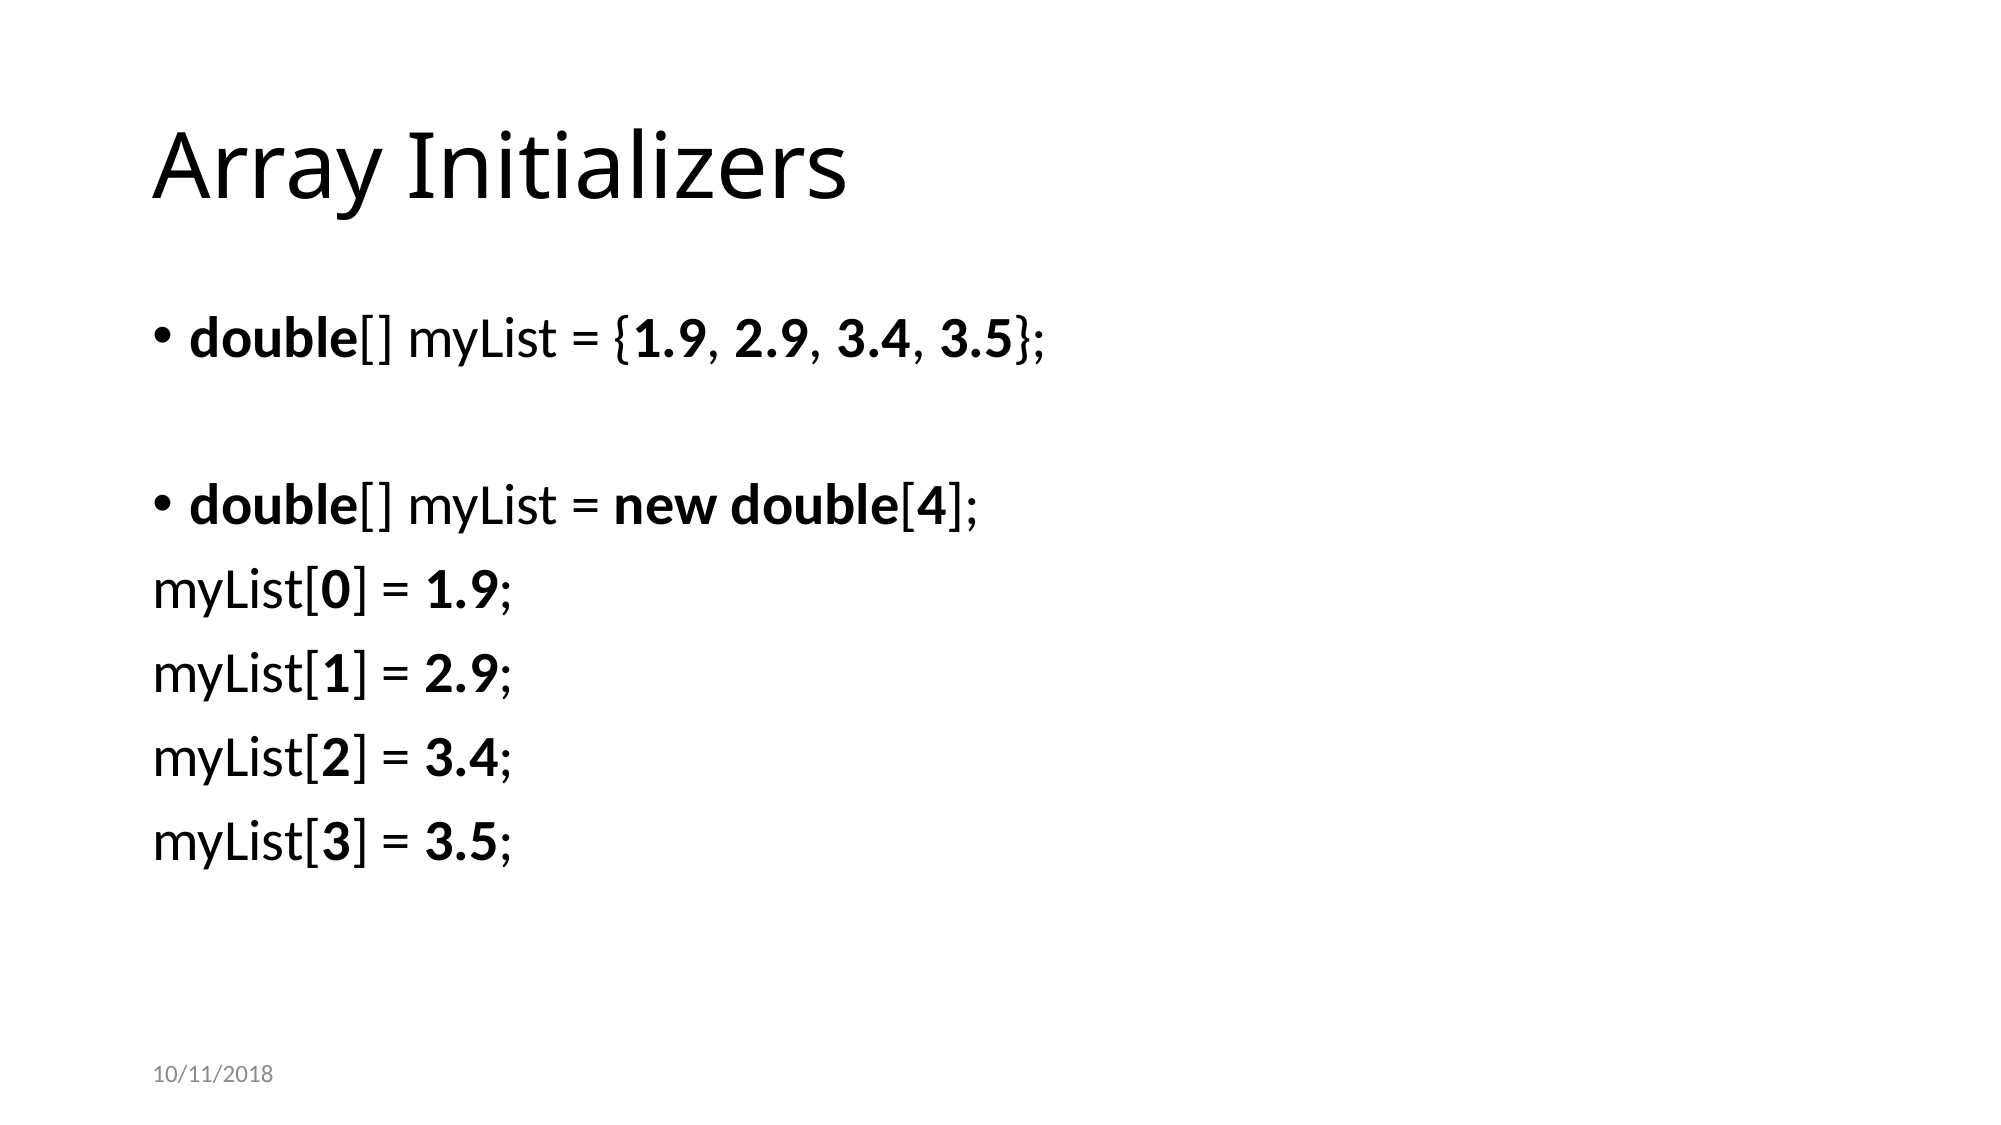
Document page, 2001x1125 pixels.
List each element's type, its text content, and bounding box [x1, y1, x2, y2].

list double[] myList = {1.9, 2.9, 3.4, 3.5}; double[] myList = new double[4]; myList[0] = 1.9; myList[1] = 2.9; myList[2] = 3.4; myList[3] = 3.5; [137, 299, 1863, 1014]
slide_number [137, 1042, 588, 1103]
title Array Initializers [137, 59, 1863, 278]
